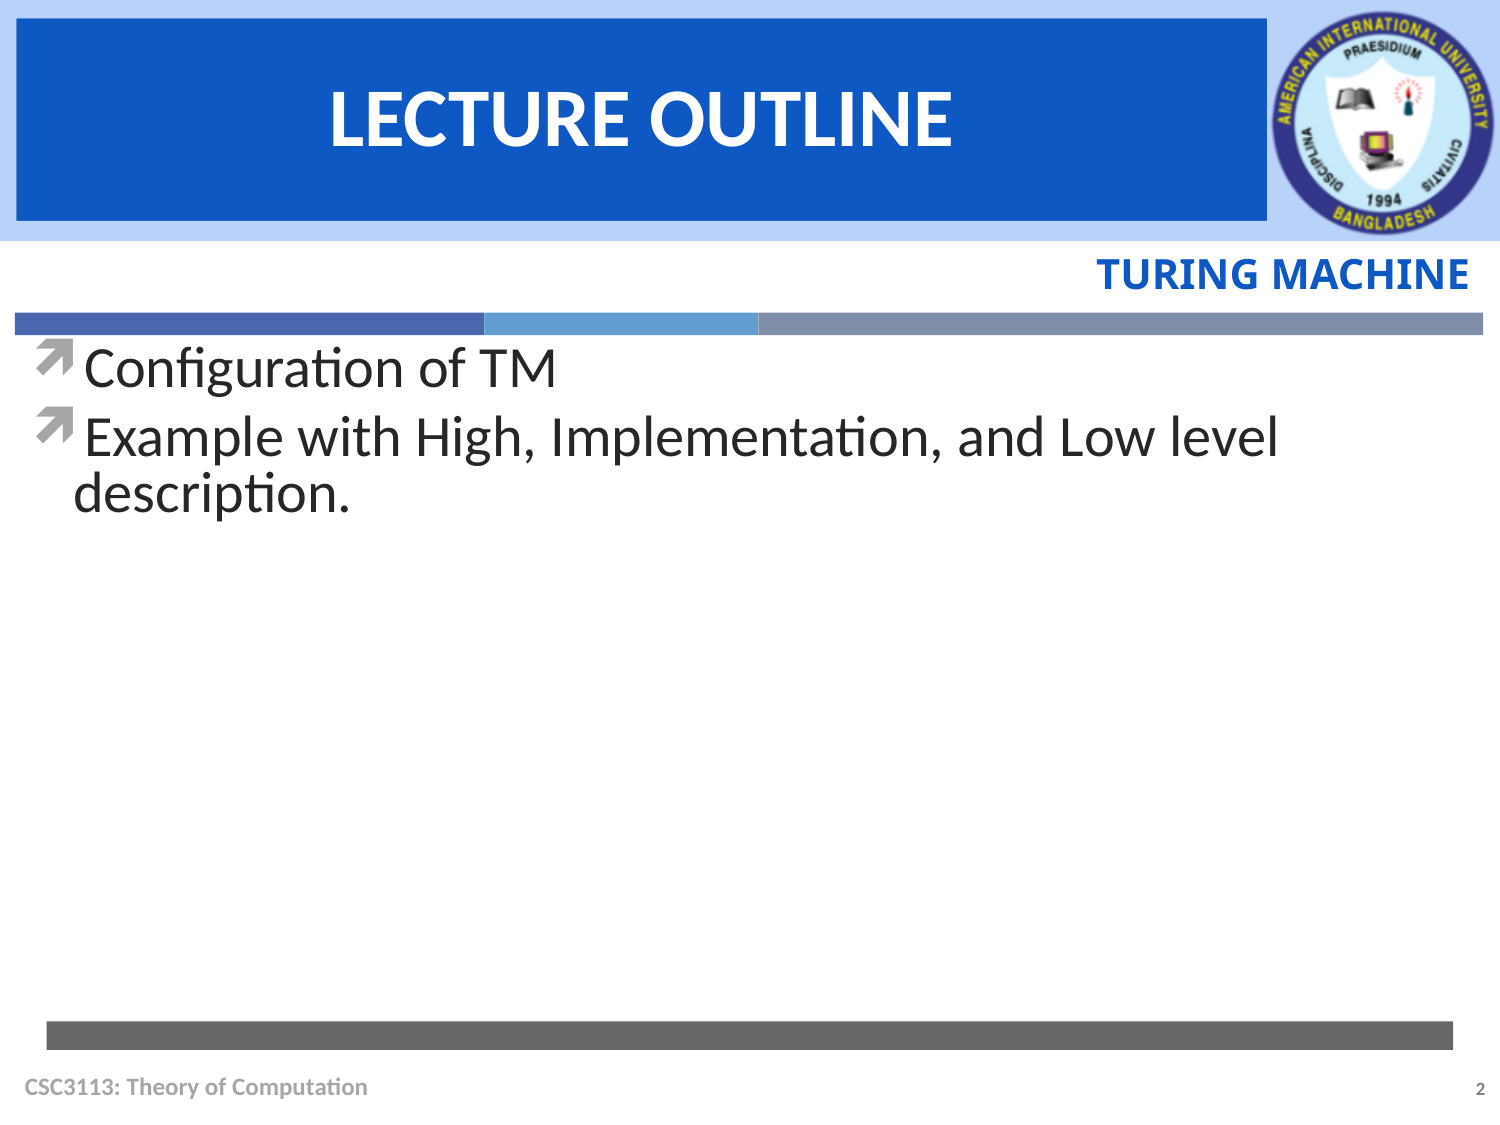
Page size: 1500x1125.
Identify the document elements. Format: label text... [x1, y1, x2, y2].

subtitle Turing Machine [16, 239, 1486, 320]
footer CSC3113: Theory of Computation [10, 1055, 1015, 1116]
picture [1267, 6, 1500, 241]
list Configuration of TM Example with High, Implementation, and Low level description. [16, 335, 1484, 1016]
